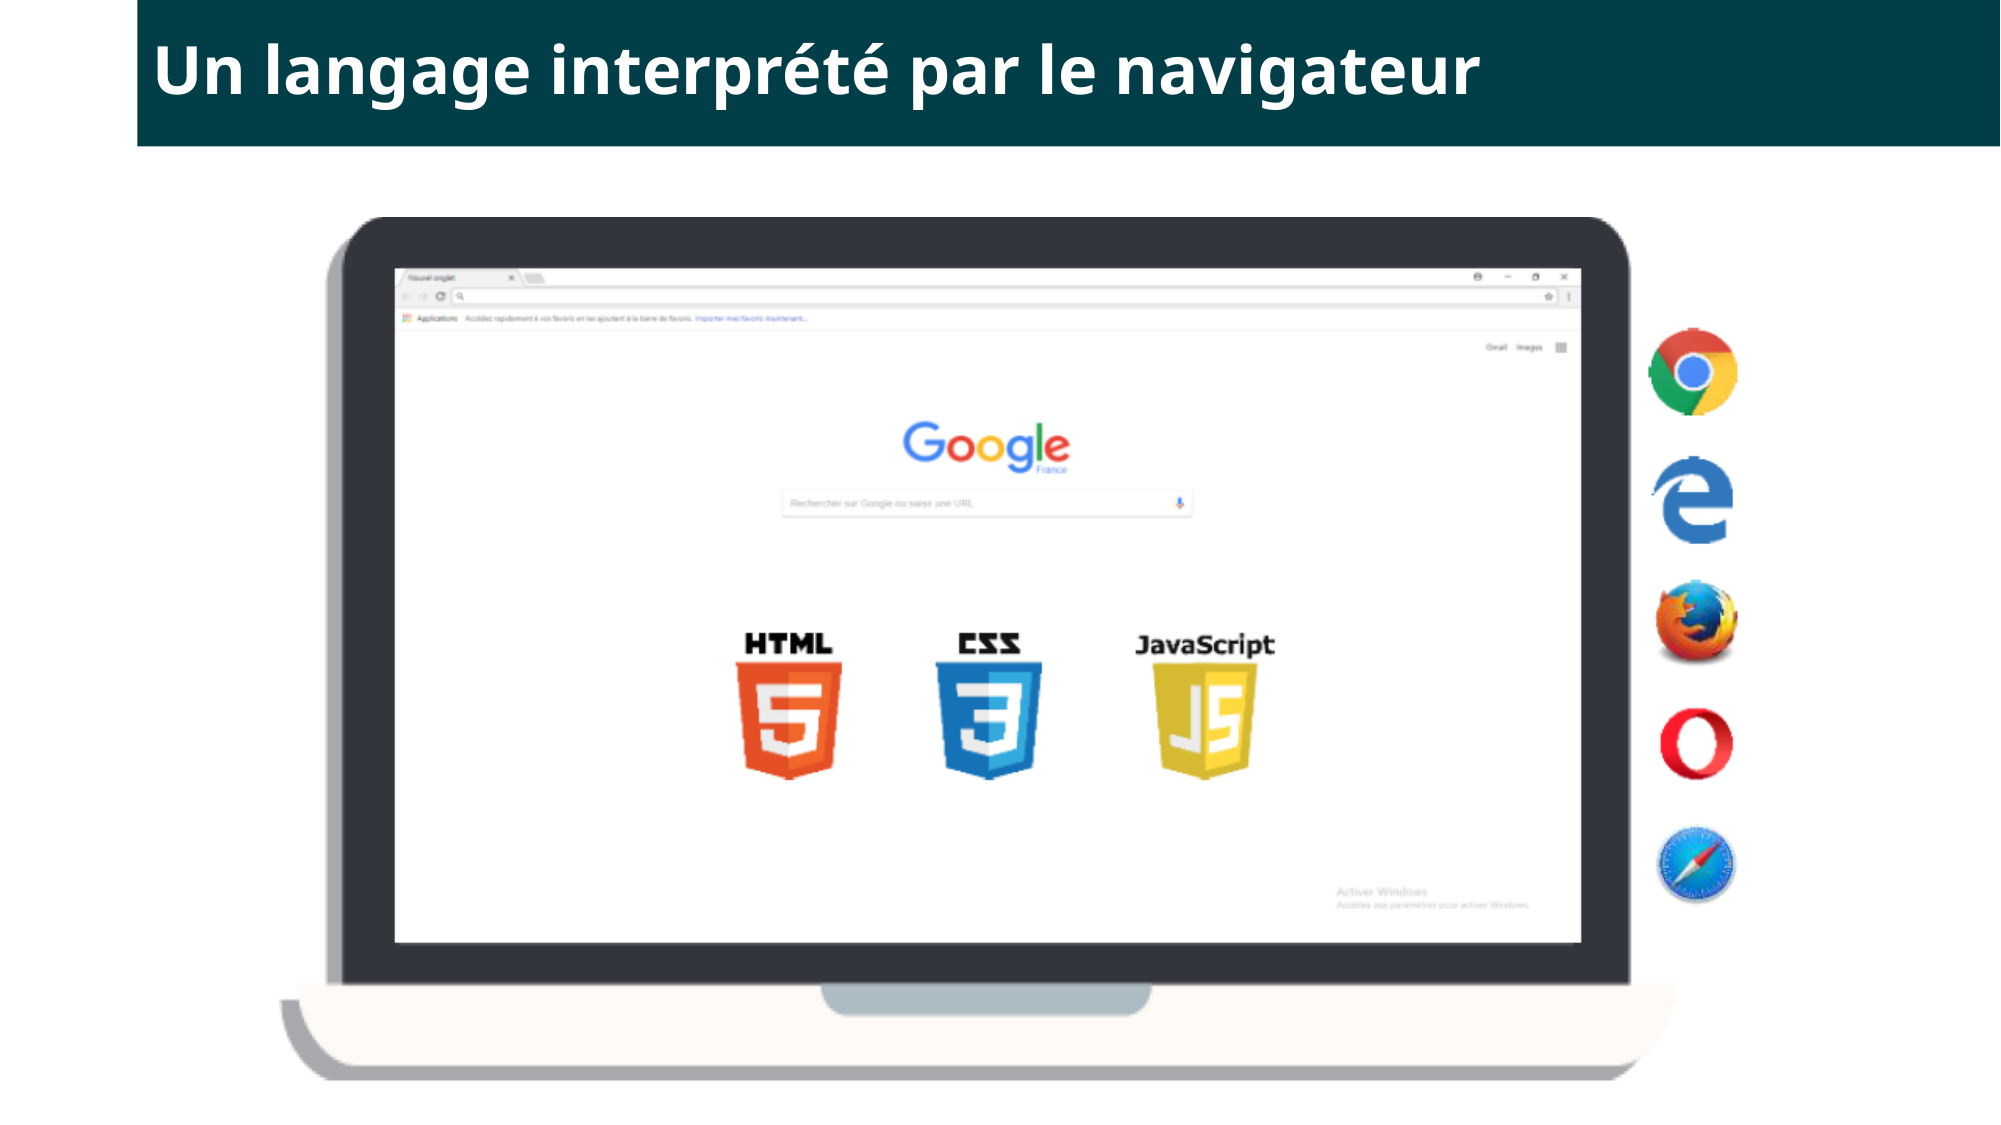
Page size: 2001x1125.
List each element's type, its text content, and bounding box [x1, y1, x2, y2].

picture [231, 217, 1769, 1087]
title Un langage interprété par le navigateur [137, 0, 1863, 147]
